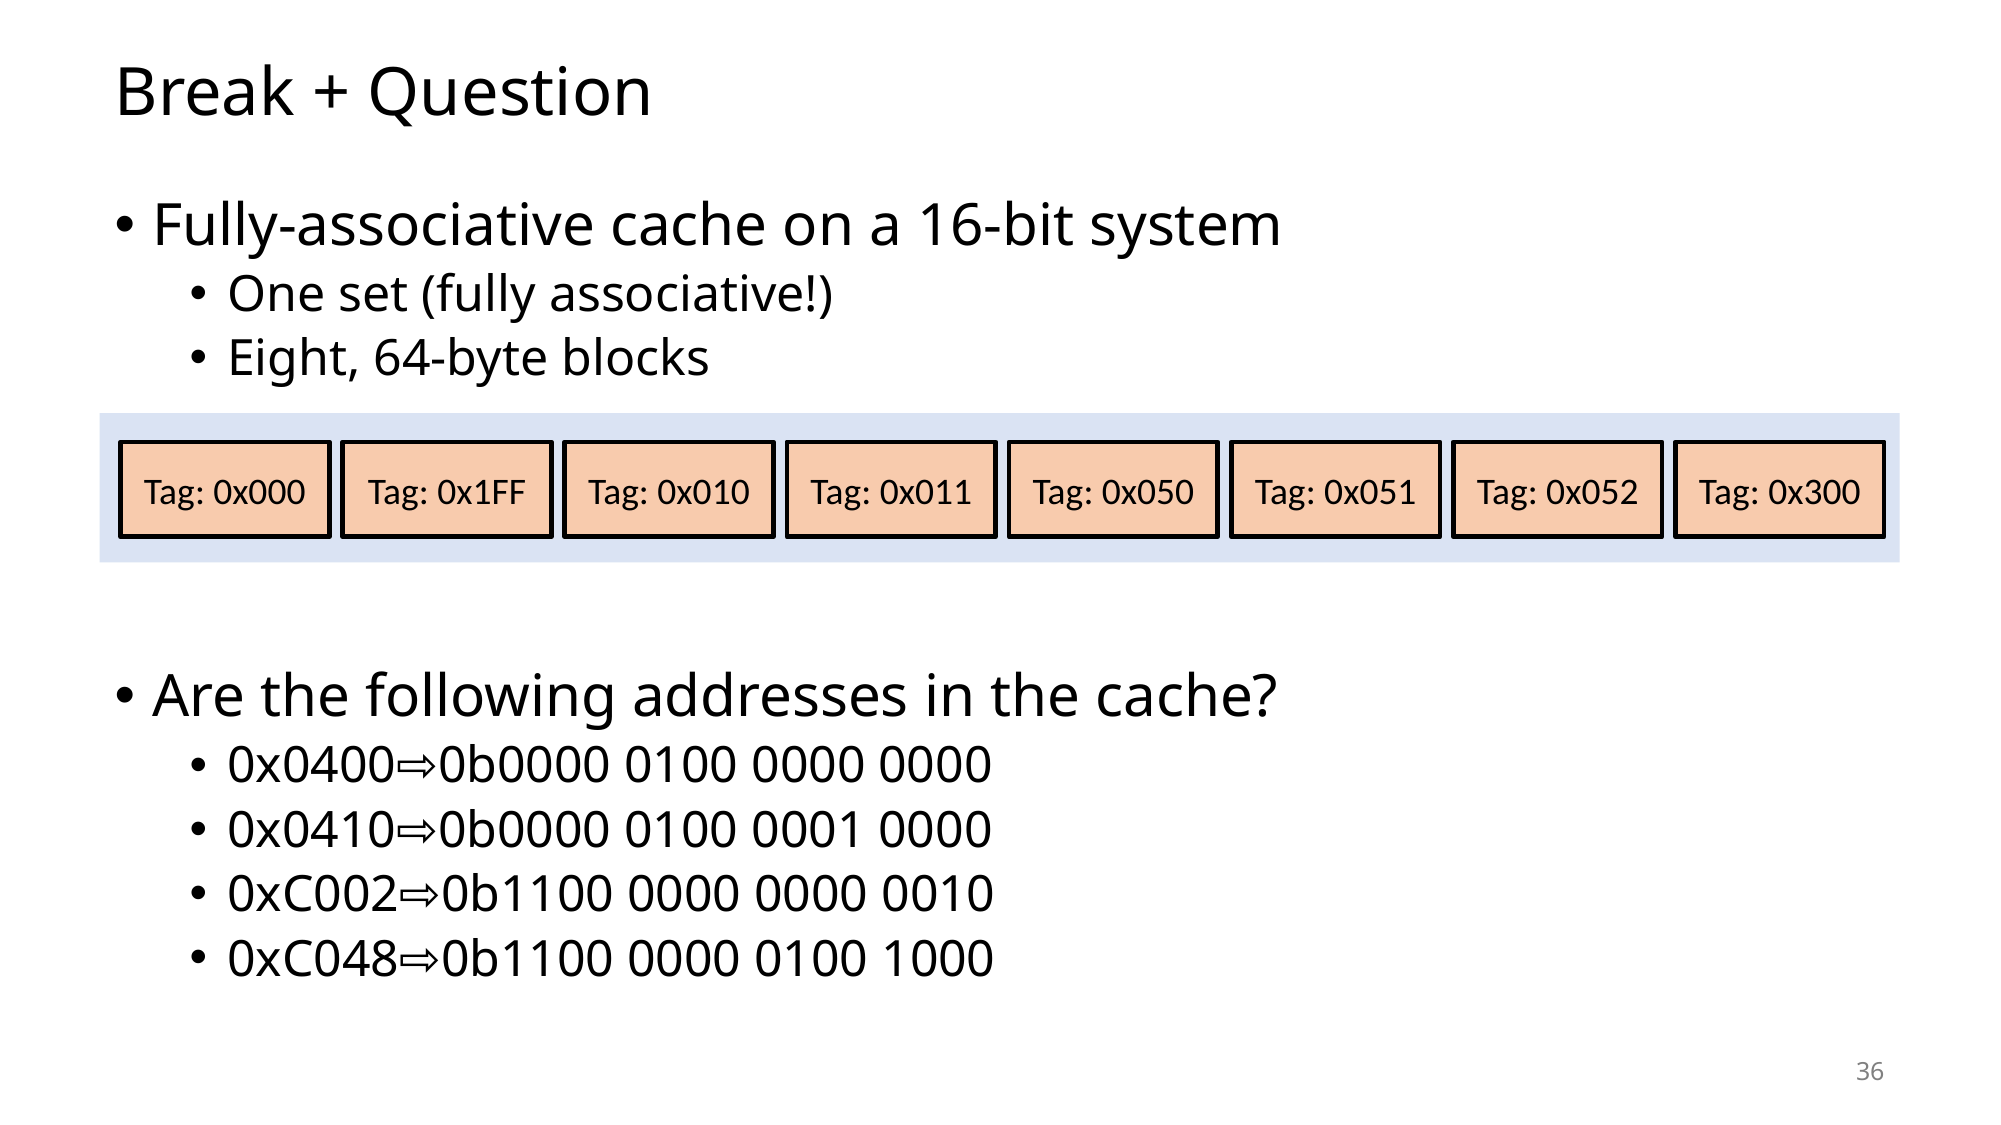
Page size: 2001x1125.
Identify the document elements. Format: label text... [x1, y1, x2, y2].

slide_number 36 [1749, 1042, 1900, 1103]
title Break + Question [99, 37, 1900, 150]
text_box Tag: 0x050 [1009, 441, 1218, 537]
list Fully-associative cache on a 16-bit system One set (fully associative!) Eight, 64-byte blocks Are the following addresses in the cache? 0x0400⇨0b0000 0100 0000 0000 0x0410⇨0b0000 0100 0001 0000 0xC002⇨0b1100 0000 0000 0010 0xC048⇨0b1100 0000 0100 1000 [99, 563, 1900, 1013]
text_box Tag: 0x1FF [342, 441, 552, 537]
text_box Tag: 0x052 [1453, 441, 1662, 537]
text_box Tag: 0x011 [786, 441, 996, 537]
text_box Tag: 0x010 [564, 441, 774, 537]
text_box [99, 413, 1900, 563]
list Fully-associative cache on a 16-bit system One set (fully associative!) Eight, 64-byte blocks Are the following addresses in the cache? 0x0400⇨0b0000 0100 0000 0000 0x0410⇨0b0000 0100 0001 0000 0xC002⇨0b1100 0000 0000 0010 0xC048⇨0b1100 0000 0100 1000 [99, 187, 1900, 413]
text_box Tag: 0x300 [1675, 441, 1885, 537]
text_box Tag: 0x000 [120, 441, 330, 537]
text_box Tag: 0x051 [1231, 441, 1441, 537]
